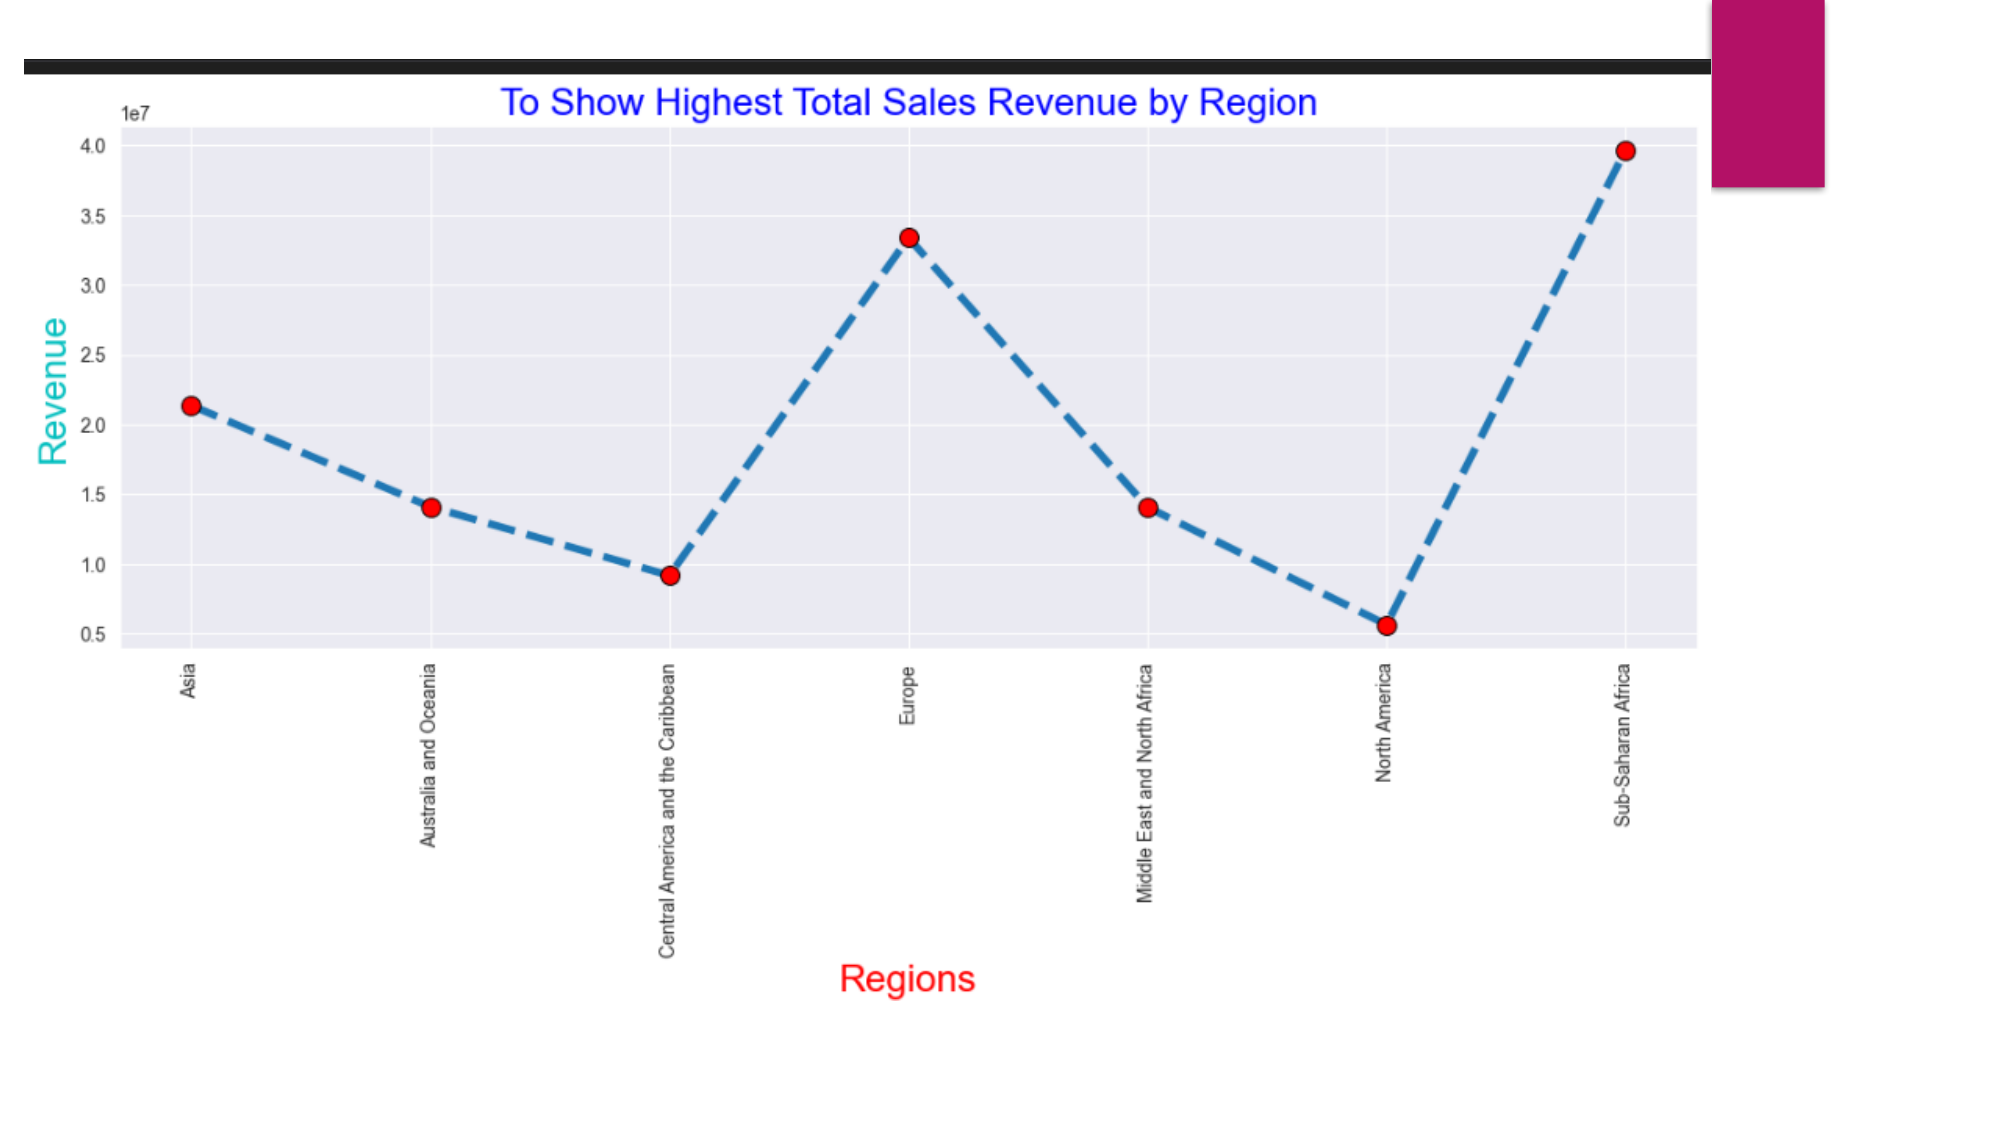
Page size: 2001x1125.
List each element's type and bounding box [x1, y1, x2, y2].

picture [24, 59, 1712, 1001]
